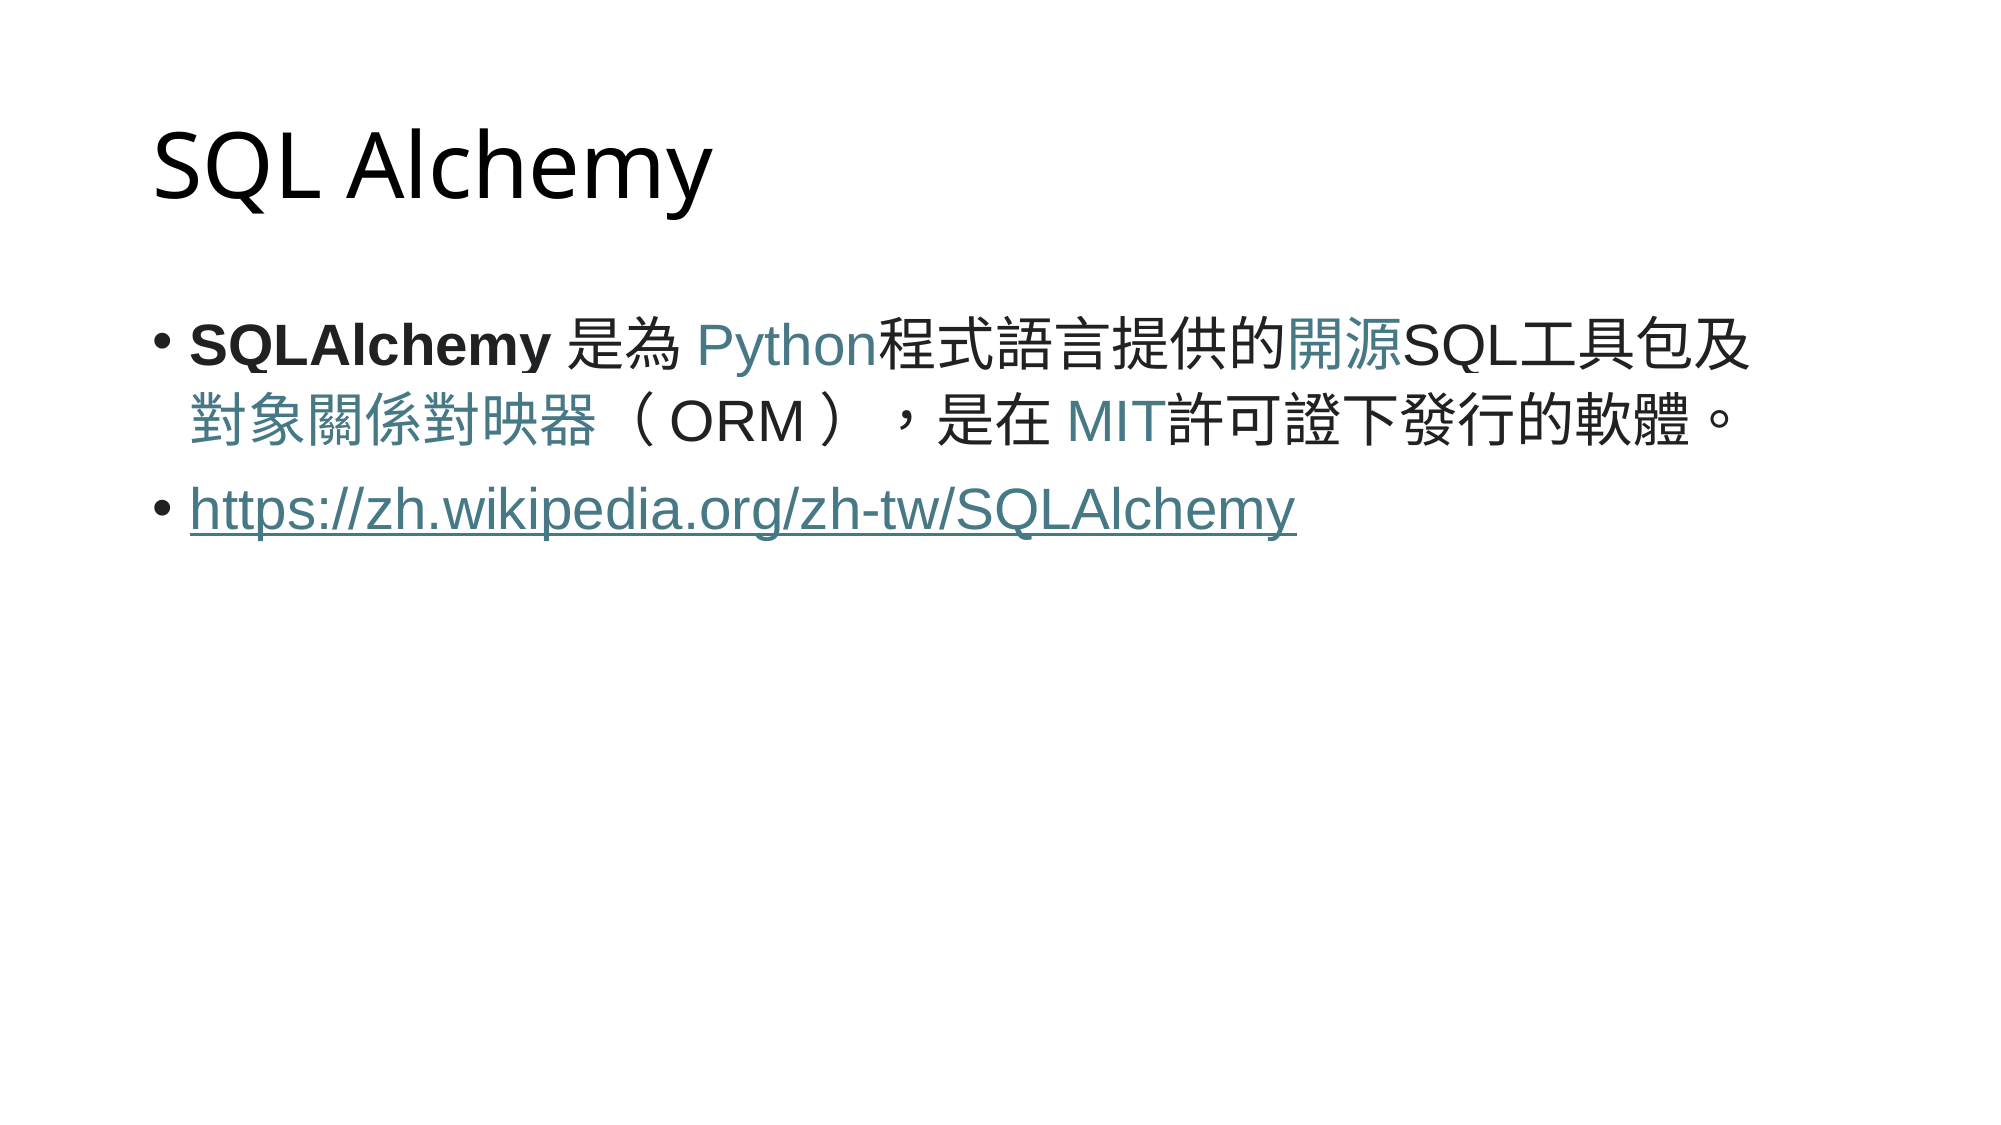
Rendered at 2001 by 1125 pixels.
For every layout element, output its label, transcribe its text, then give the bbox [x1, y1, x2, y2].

list SQLAlchemy是為Python程式語言提供的開源SQL工具包及對象關係對映器（ORM），是在MIT許可證下發行的軟體。 https://zh.wikipedia.org/zh-tw/SQLAlchemy [137, 299, 1863, 1014]
title SQL Alchemy [137, 59, 1863, 278]
